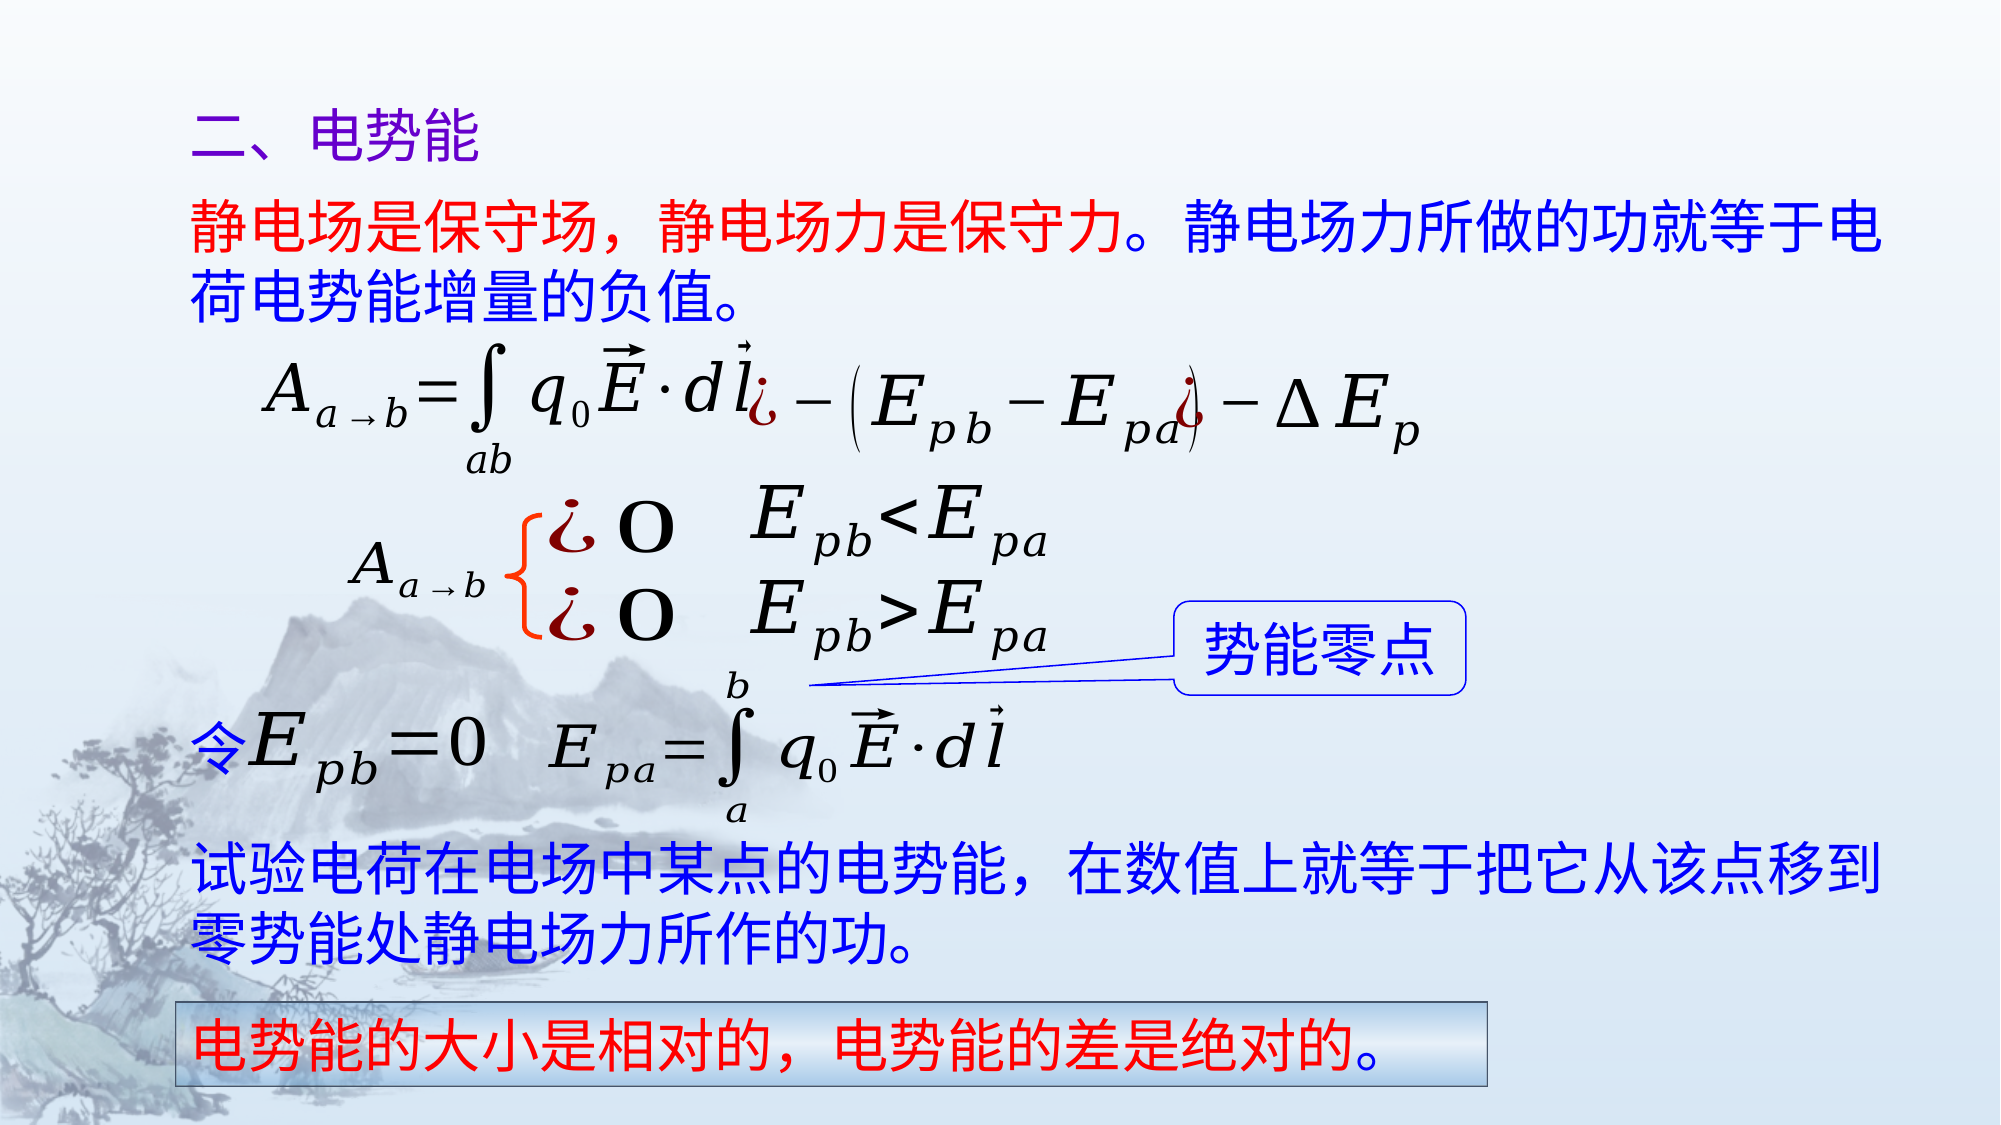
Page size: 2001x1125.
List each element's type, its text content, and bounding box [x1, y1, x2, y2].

text_box 令 [175, 705, 313, 790]
text_box 电势能的大小是相对的，电势能的差是绝对的。 [175, 1001, 1488, 1087]
text_box 二、电势能 [175, 92, 626, 177]
text_box 静电场是保守场，静电场力是保守力。静电场力所做的功就等于电荷电势能增量的负值。 [175, 183, 1899, 338]
text_box [506, 515, 543, 638]
text_box 势能零点 [842, 601, 1466, 696]
